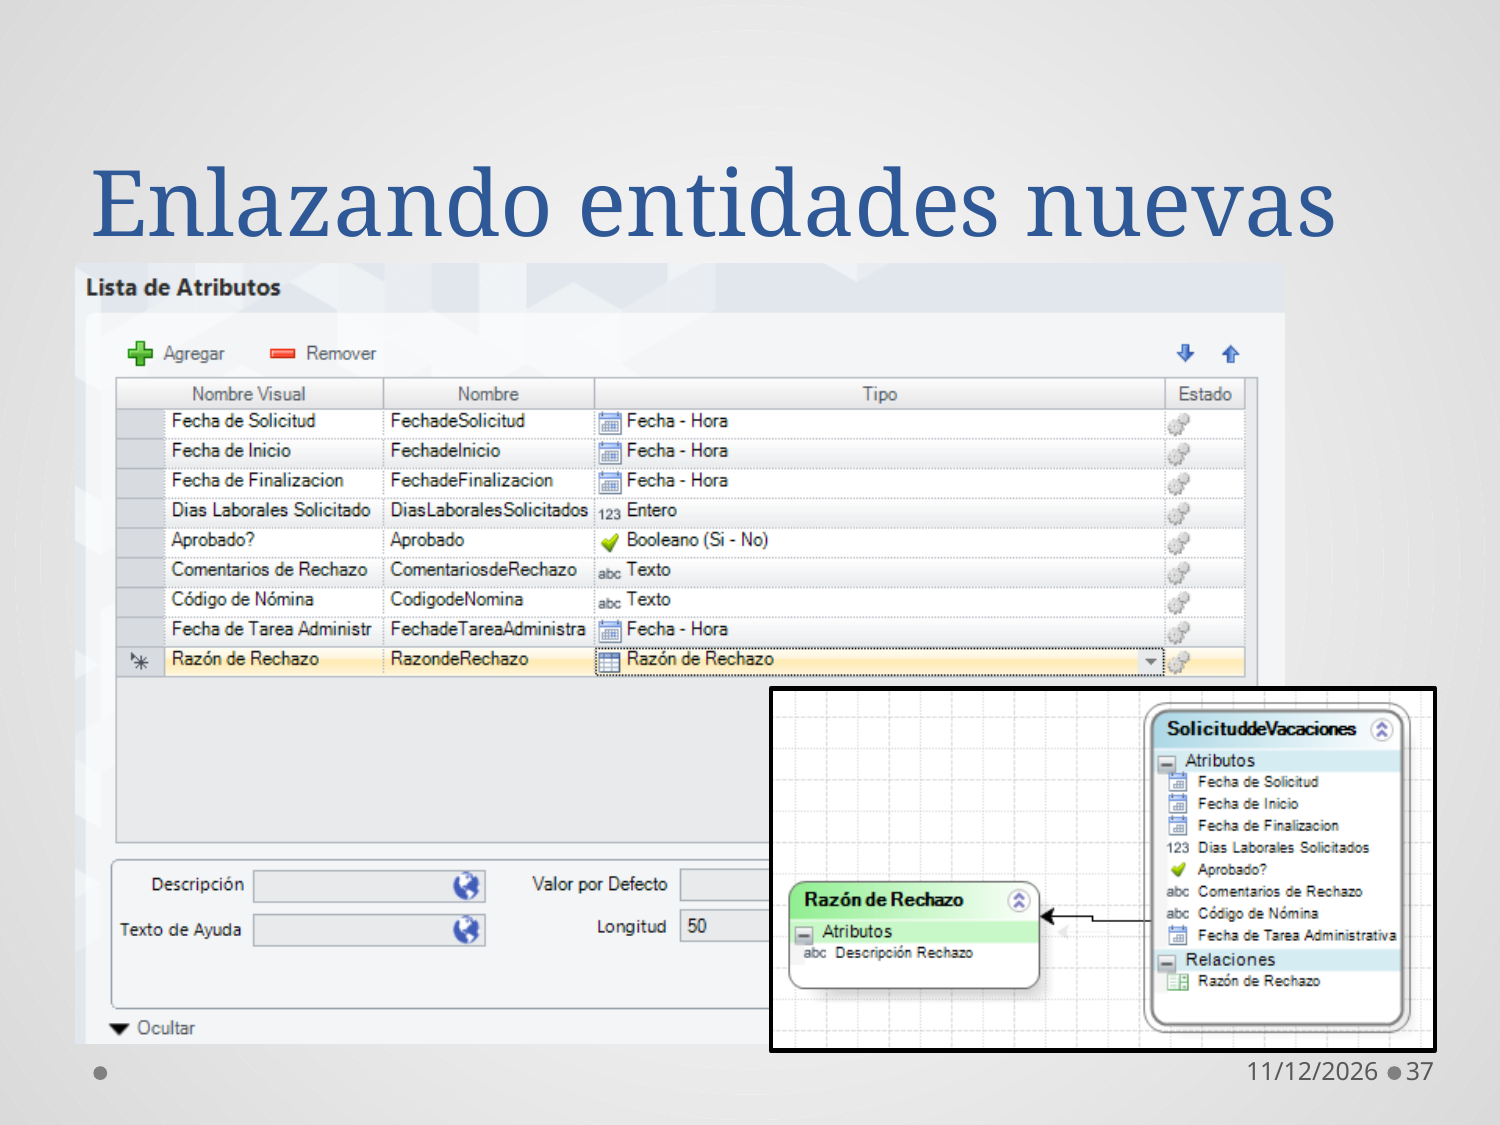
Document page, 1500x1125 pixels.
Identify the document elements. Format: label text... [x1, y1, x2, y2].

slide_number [1043, 1058, 1386, 1103]
picture [74, 263, 1433, 1049]
slide_number 37 [1401, 1042, 1494, 1103]
title Enlazando entidades nuevas [75, 0, 1425, 263]
